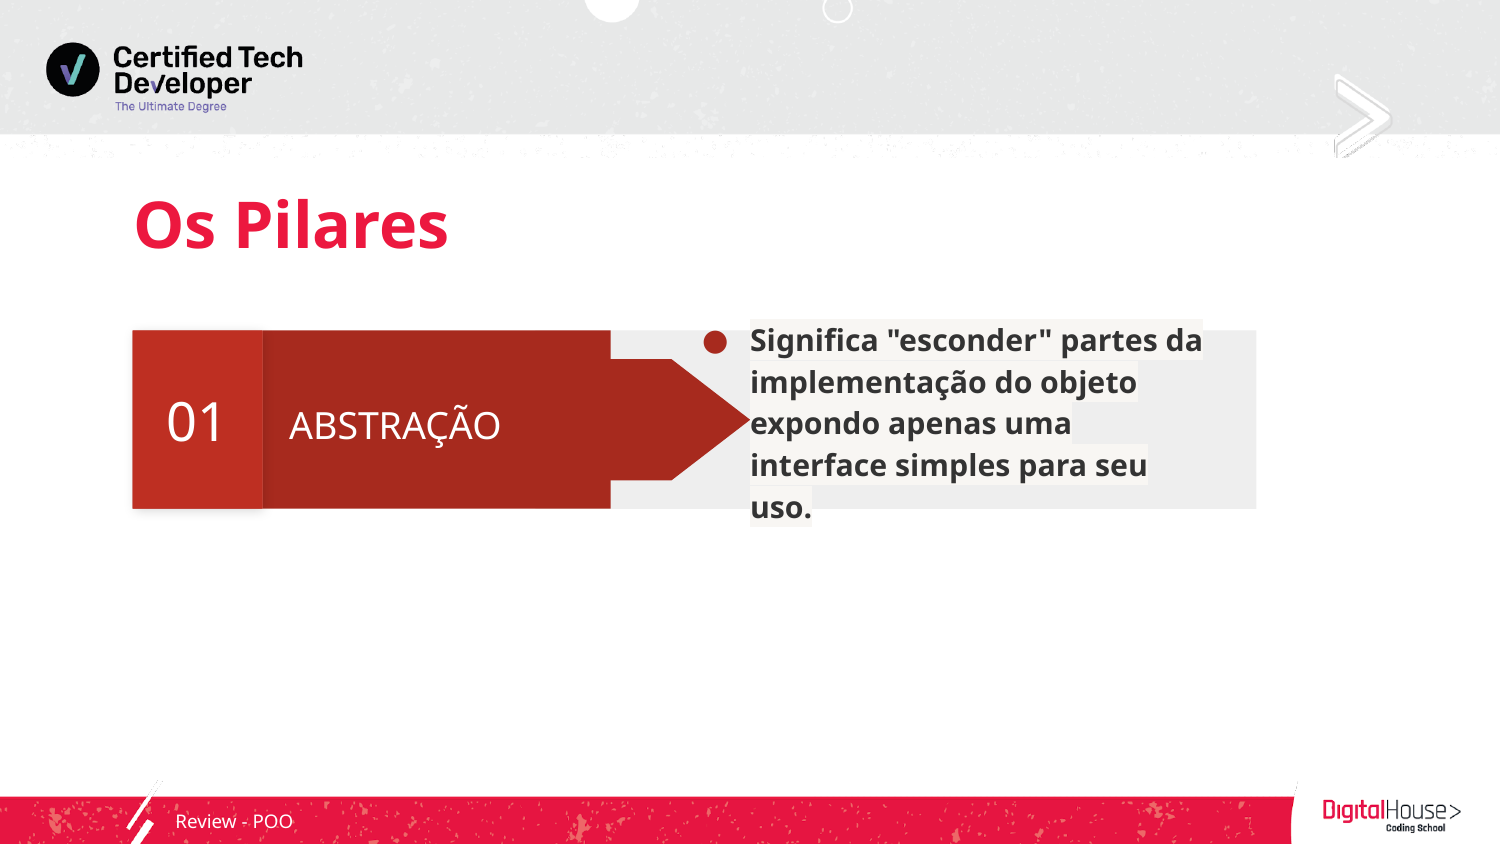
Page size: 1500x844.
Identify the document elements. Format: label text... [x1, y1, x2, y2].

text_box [132, 330, 1257, 510]
title Os Pilares [118, 165, 1109, 280]
picture [0, 780, 1500, 844]
picture [0, 0, 1500, 158]
